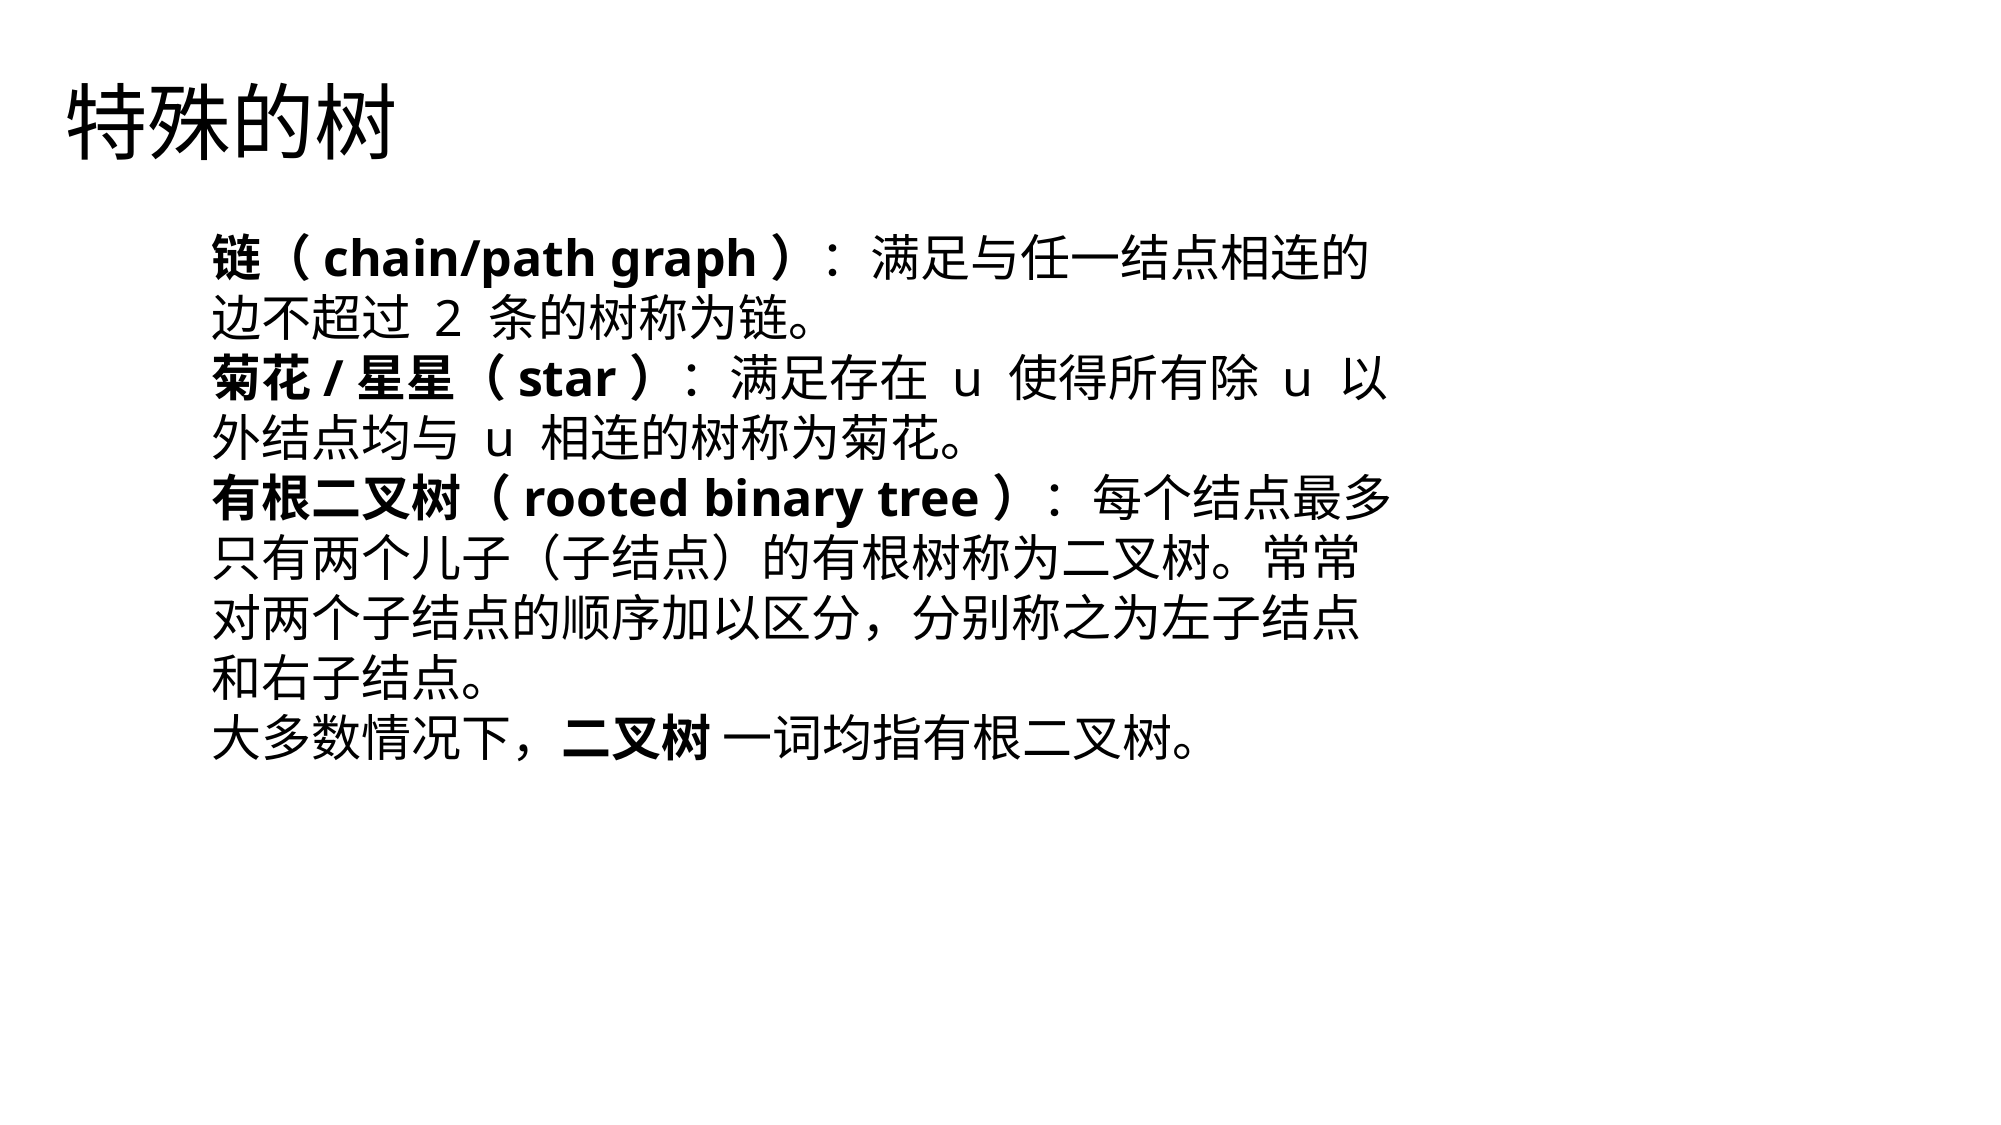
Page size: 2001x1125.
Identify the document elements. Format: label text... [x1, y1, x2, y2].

text_box 链（chain/path graph）：满足与任一结点相连的边不超过 2 条的树称为链。 菊花/星星（star）：满足存在 u 使得所有除 u 以外结点均与 u 相连的树称为菊花。 有根二叉树（rooted binary tree）：每个结点最多只有两个儿子（子结点）的有根树称为二叉树。常常对两个子结点的顺序加以区分，分别称之为左子结点和右子结点。 大多数情况下，二叉树 一词均指有根二叉树。 [196, 219, 1419, 834]
text_box 特殊的树 [49, 62, 1050, 178]
